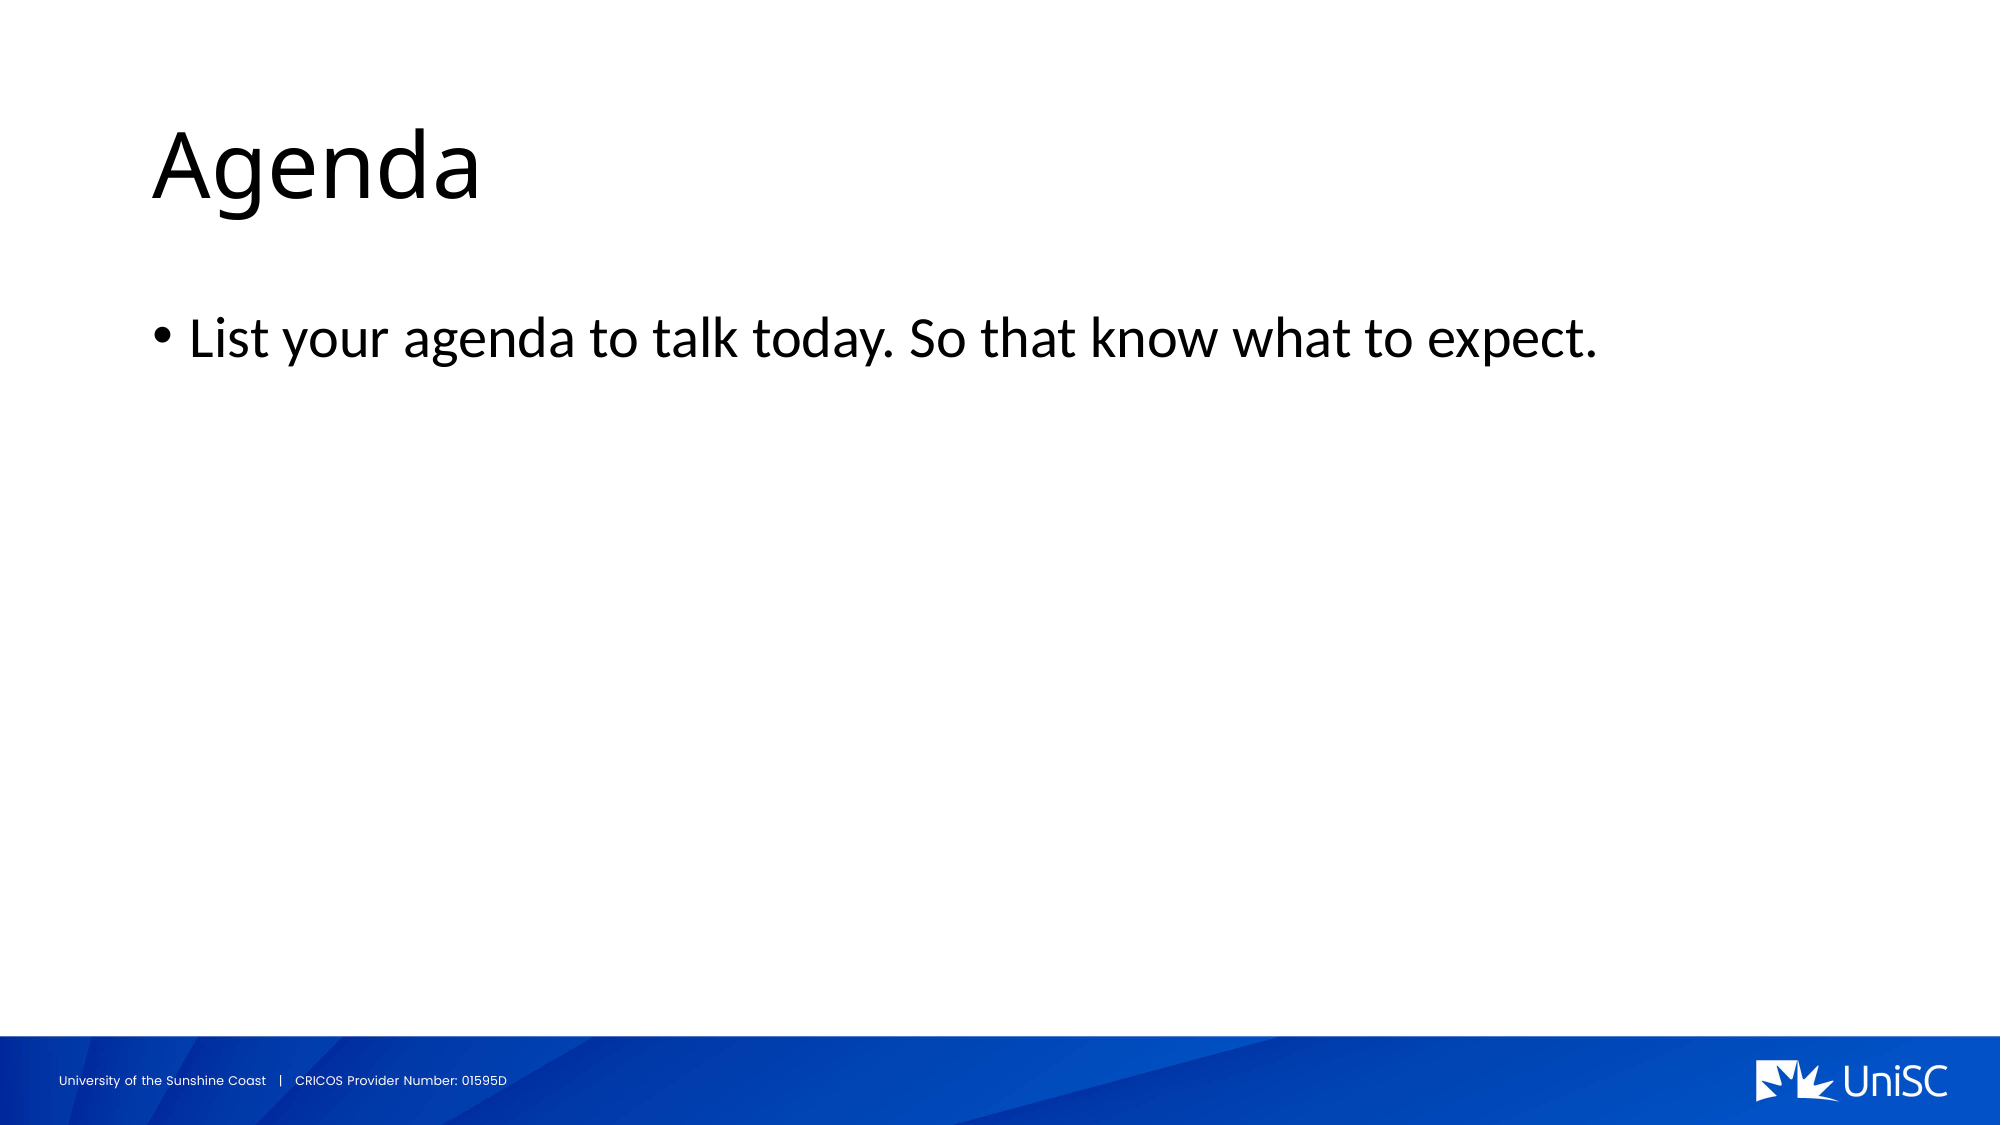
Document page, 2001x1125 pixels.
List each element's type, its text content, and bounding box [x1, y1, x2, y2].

list List your agenda to talk today. So that know what to expect. [137, 299, 1863, 1014]
title Agenda [137, 59, 1863, 278]
picture [0, 0, 2000, 1125]
